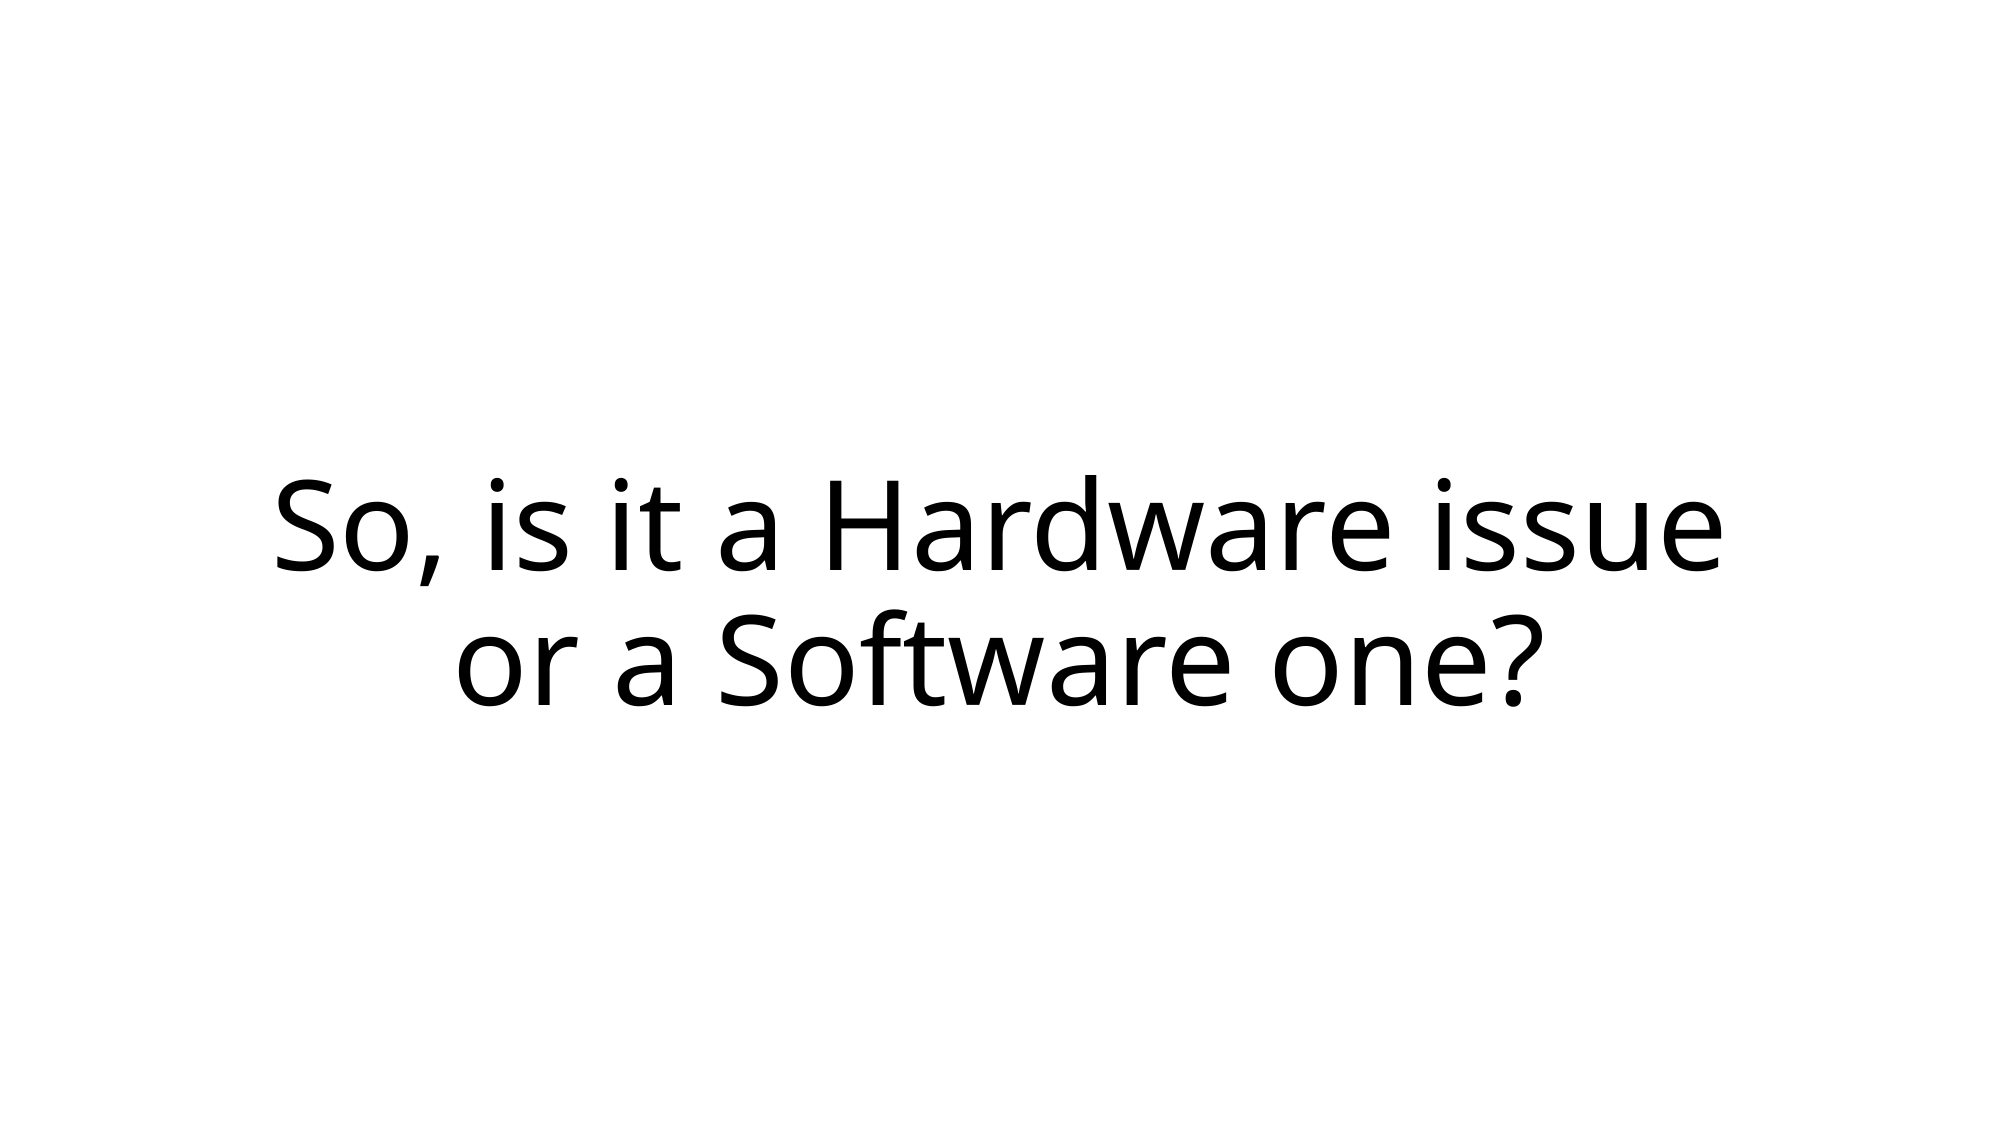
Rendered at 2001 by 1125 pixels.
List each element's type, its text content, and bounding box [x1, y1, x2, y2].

title So, is it a Hardware issue or a Software one? [249, 385, 1750, 740]
